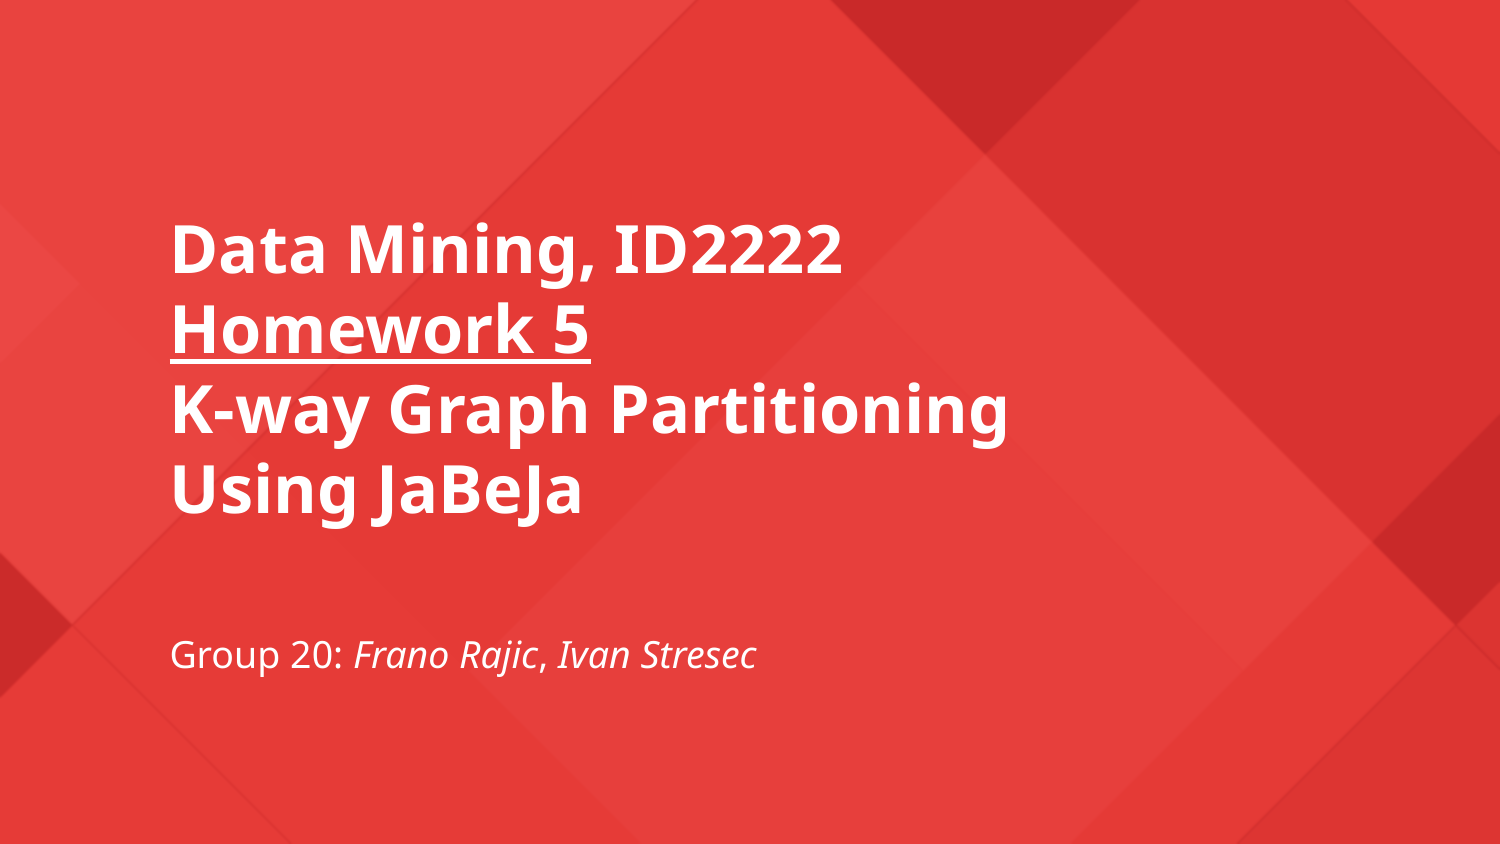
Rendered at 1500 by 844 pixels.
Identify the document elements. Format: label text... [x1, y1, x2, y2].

title Data Mining, ID2222 Homework 5 K-way Graph Partitioning Using JaBeJa [154, 153, 1028, 543]
picture [0, 0, 1500, 844]
subtitle Group 20: Frano Rajic, Ivan Stresec [154, 571, 1028, 652]
